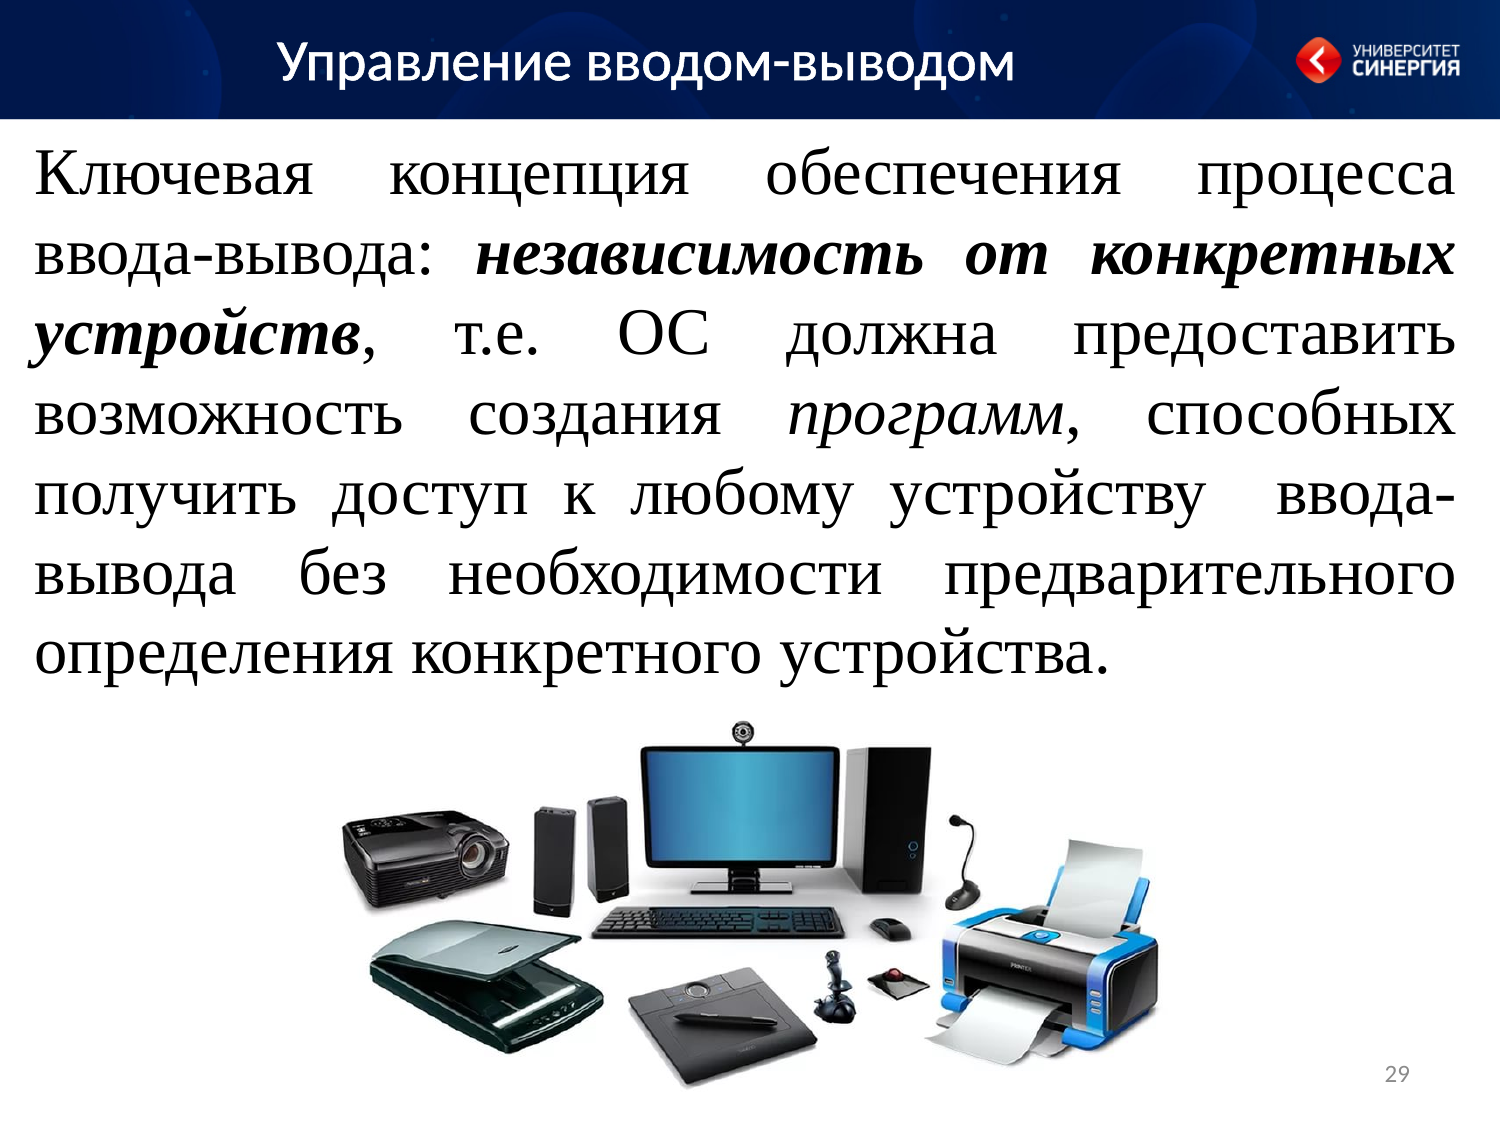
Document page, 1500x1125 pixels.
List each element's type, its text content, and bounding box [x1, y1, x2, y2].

text_box Управление вводом-выводом [0, 0, 1294, 114]
picture [0, 0, 1500, 1125]
slide_number 29 [1074, 1042, 1425, 1103]
text_box Ключевая концепция обеспечения процесса ввода-вывода: независимость от конкретных устройств, т.е. ОС должна предоставить возможность создания программ, способных получить доступ к любому устройству ввода-вывода без необходимости предварительного определения конкретного устройства. [19, 120, 1473, 695]
